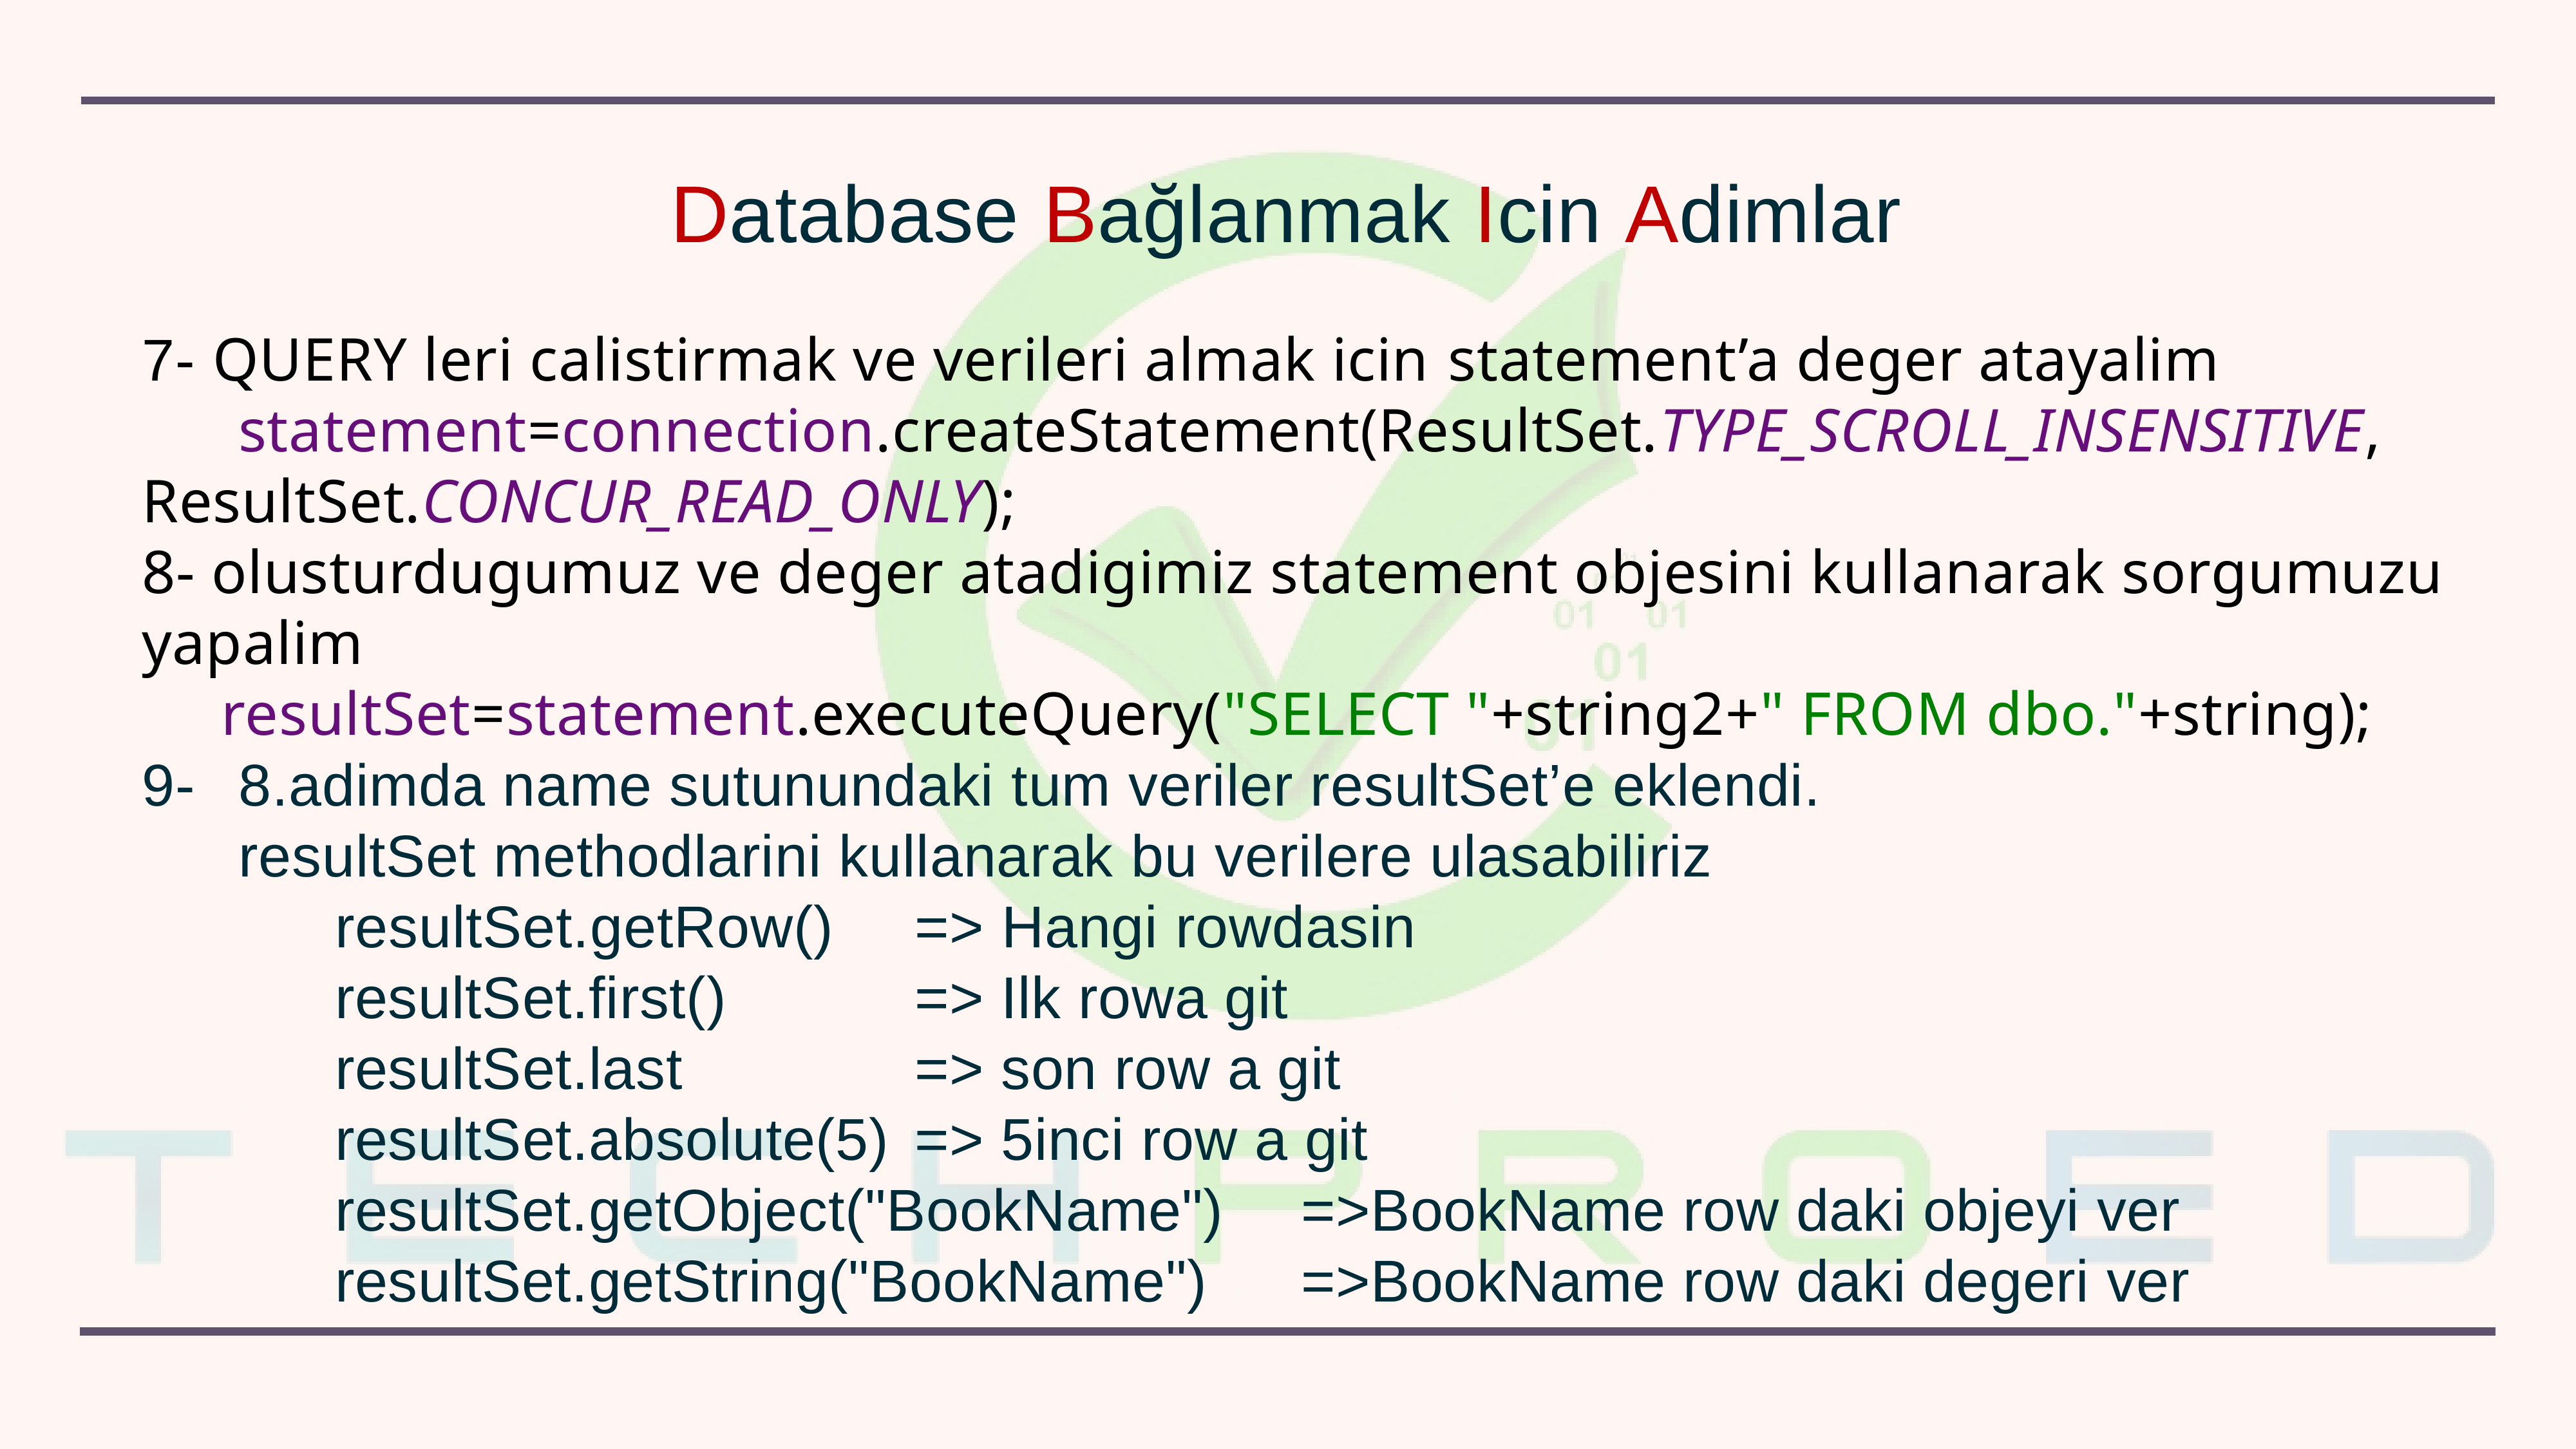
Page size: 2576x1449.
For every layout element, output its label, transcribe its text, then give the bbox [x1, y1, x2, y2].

text_box 7- QUERY leri calistirmak ve verileri almak icin statement’a deger atayalim statement=connection.createStatement(ResultSet.TYPE_SCROLL_INSENSITIVE, ResultSet.CONCUR_READ_ONLY); 8- olusturdugumuz ve deger atadigimiz statement objesini kullanarak sorgumuzu yapalim resultSet=statement.executeQuery("SELECT "+string2+" FROM dbo."+string); 9- 8.adimda name sutunundaki tum veriler resultSet’e eklendi. resultSet methodlarini kullanarak bu verilere ulasabiliriz resultSet.getRow() => Hangi rowdasin resultSet.first() => Ilk rowa git resultSet.last => son row a git resultSet.absolute(5) => 5inci row a git resultSet.getObject("BookName") =>BookName row daki objeyi ver resultSet.getString("BookName") =>BookName row daki degeri ver [132, 317, 2472, 1318]
text_box Database Bağlanmak Icin Adimlar [661, 157, 1911, 264]
